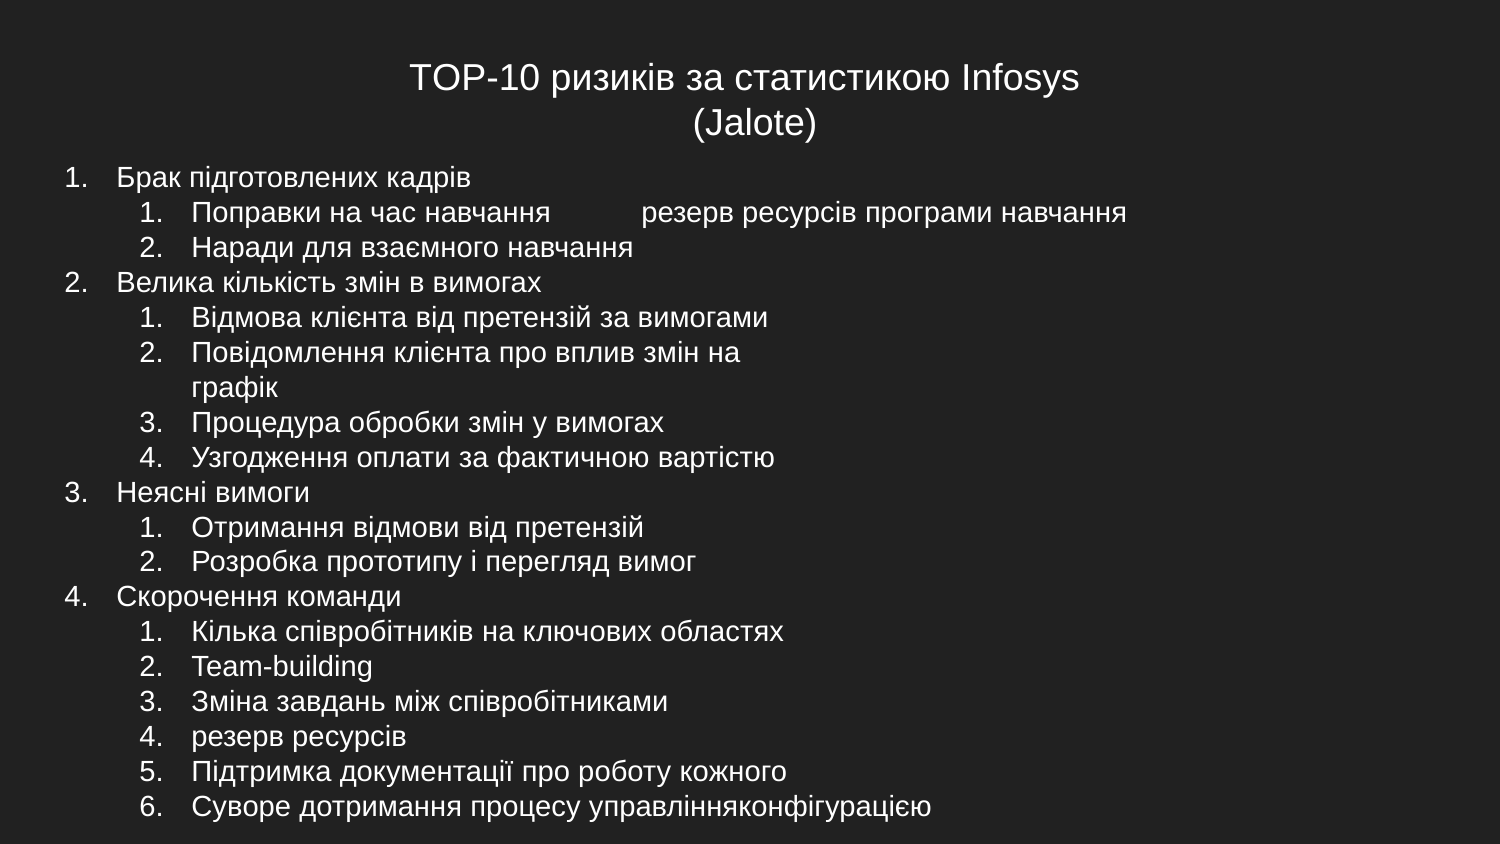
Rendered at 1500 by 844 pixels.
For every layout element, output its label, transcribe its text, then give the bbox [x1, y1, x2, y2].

text_box TОР-10 ризиків за статистикою Infosys (Jalote) [389, 38, 1111, 123]
text_box Брак підготовлених кадрів Поправки на час навчання резерв ресурсів програми навчання Наради для взаємного навчання Велика кількість змін в вимогах Відмова клієнта від претензій за вимогами Повідомлення клієнта про вплив змін на графік Процедура обробки змін у вимогах Узгодження оплати за фактичною вартістю Неясні вимоги Отримання відмови від претензій Розробка прототипу і перегляд вимог Скорочення команди Кілька співробітників на ключових областях Team-building Зміна завдань між співробітниками резерв ресурсів Підтримка документації про роботу кожного Суворе дотримання процесу управлінняконфігурацією [26, 143, 1474, 844]
